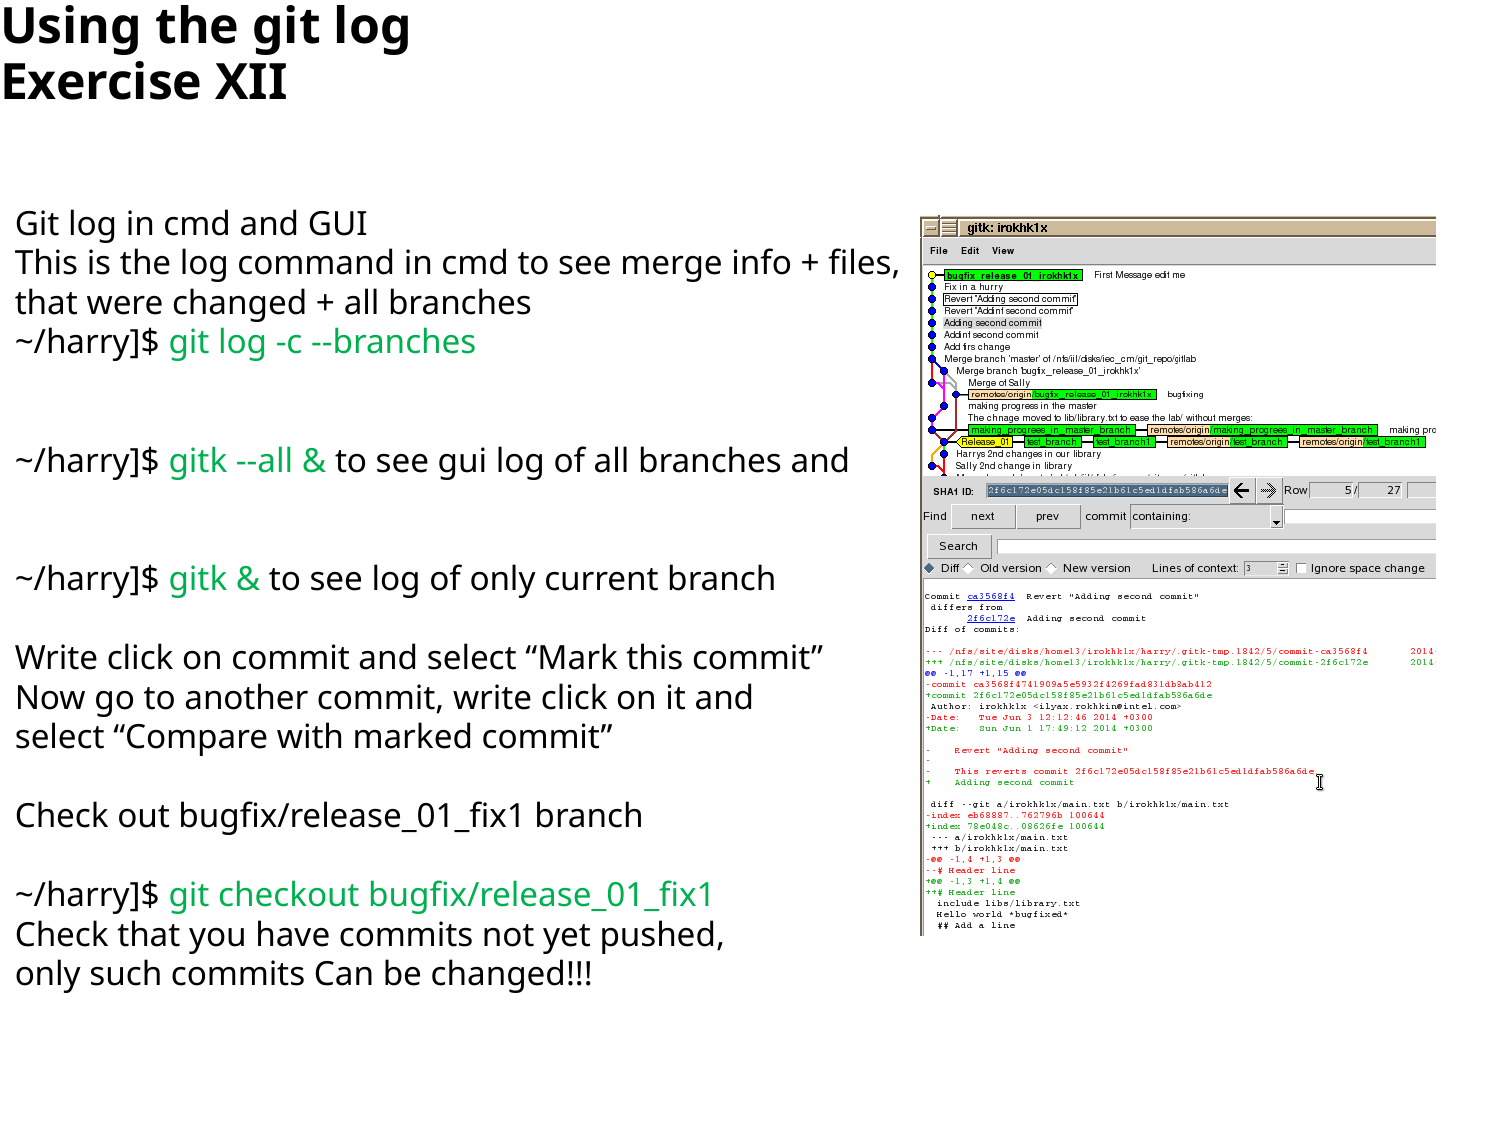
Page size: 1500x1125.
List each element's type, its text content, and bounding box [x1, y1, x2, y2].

text_box Using the git log Exercise XII [0, 0, 784, 110]
text_box Git log in cmd and GUI This is the log command in cmd to see merge info + files, that were changed + all branches ~/harry]$ git log -c --branches ~/harry]$ gitk --all & to see gui log of all branches and ~/harry]$ gitk & to see log of only current branch Write click on commit and select “Mark this commit” Now go to another commit, write click on it and select “Compare with marked commit” Check out bugfix/release_01_fix1 branch ~/harry]$ git checkout bugfix/release_01_fix1 Check that you have commits not yet pushed, only such commits Can be changed!!! [0, 156, 1453, 1125]
picture [920, 215, 1436, 937]
